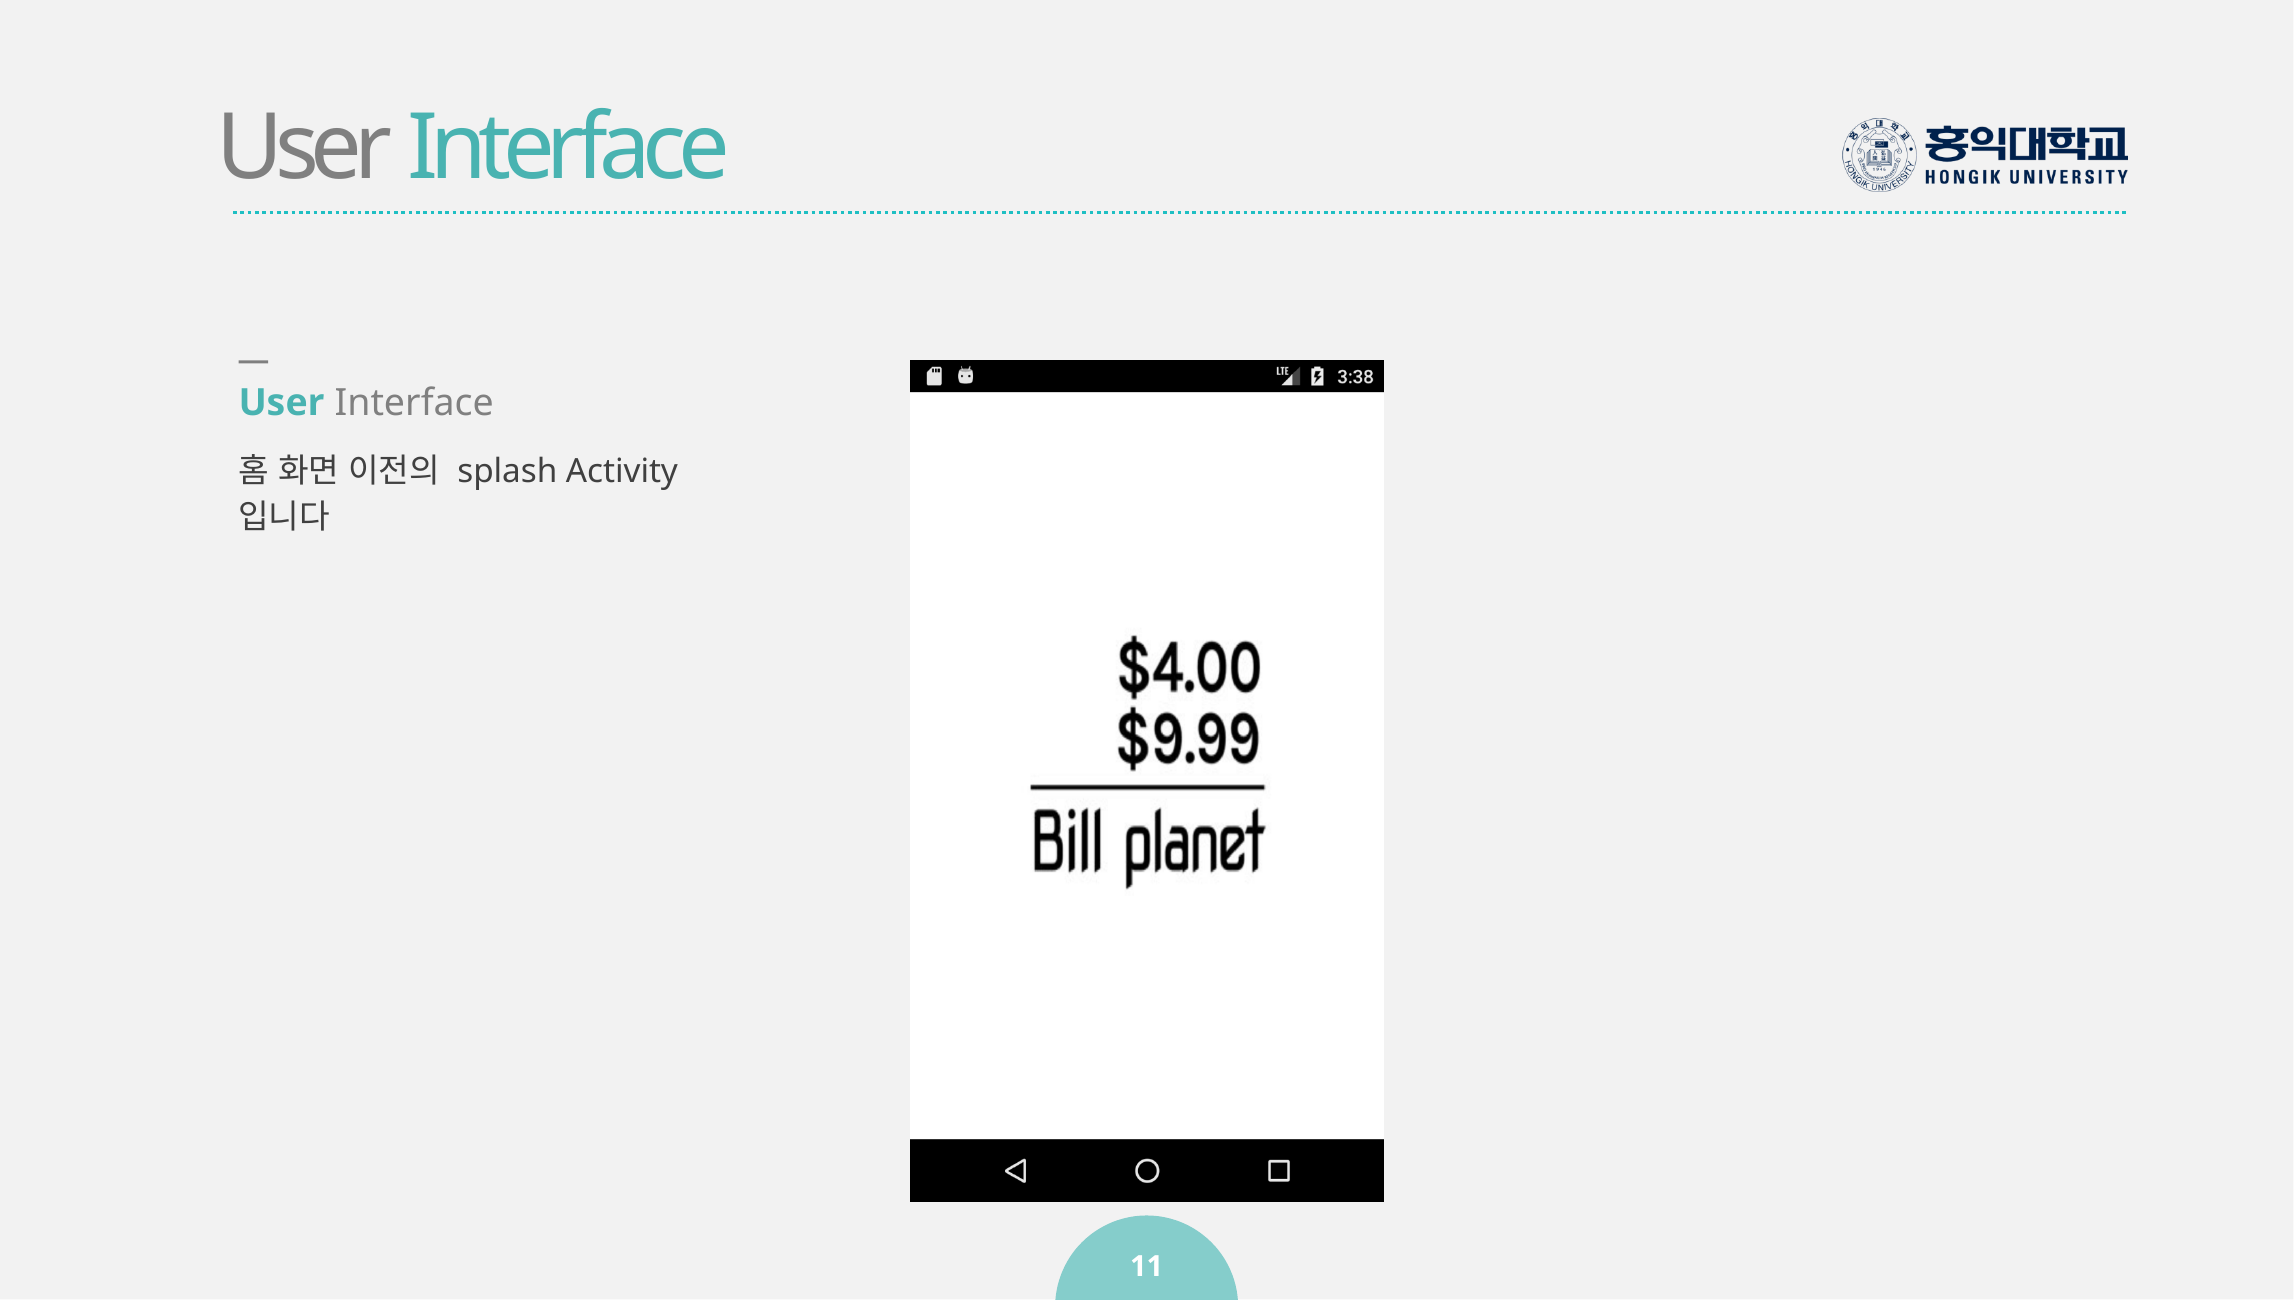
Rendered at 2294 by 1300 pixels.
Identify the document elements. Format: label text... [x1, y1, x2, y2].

text_box [238, 360, 269, 364]
text_box User Interface [238, 378, 859, 422]
text_box 홈 화면 이전의 splash Activity 입니다 [238, 448, 734, 591]
text_box User Interface [201, 106, 746, 178]
picture [909, 360, 1384, 1202]
picture [1842, 117, 2128, 192]
